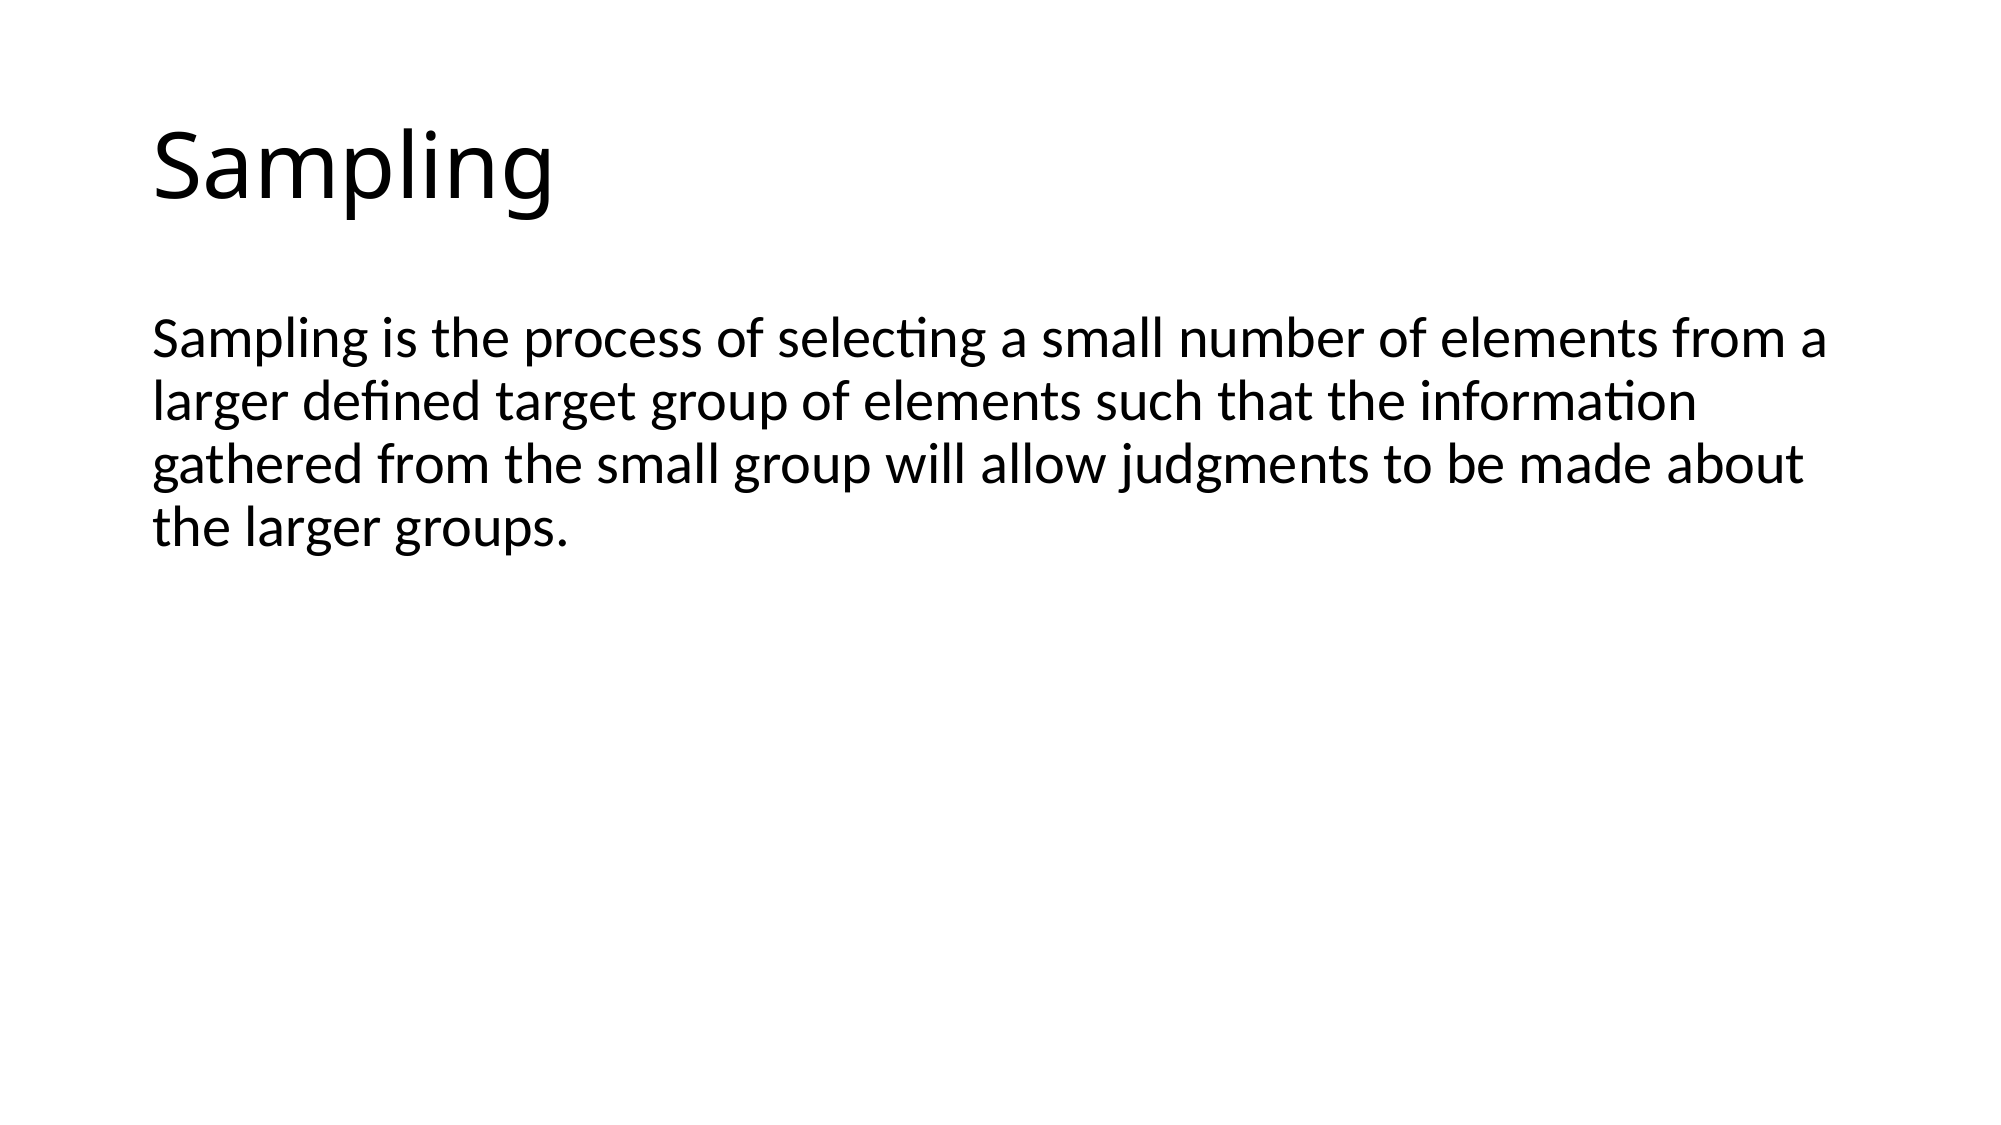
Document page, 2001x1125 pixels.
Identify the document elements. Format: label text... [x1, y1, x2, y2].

title Sampling [137, 59, 1863, 278]
list Sampling is the process of selecting a small number of elements from a larger defined target group of elements such that the information gathered from the small group will allow judgments to be made about the larger groups. [137, 299, 1863, 1014]
